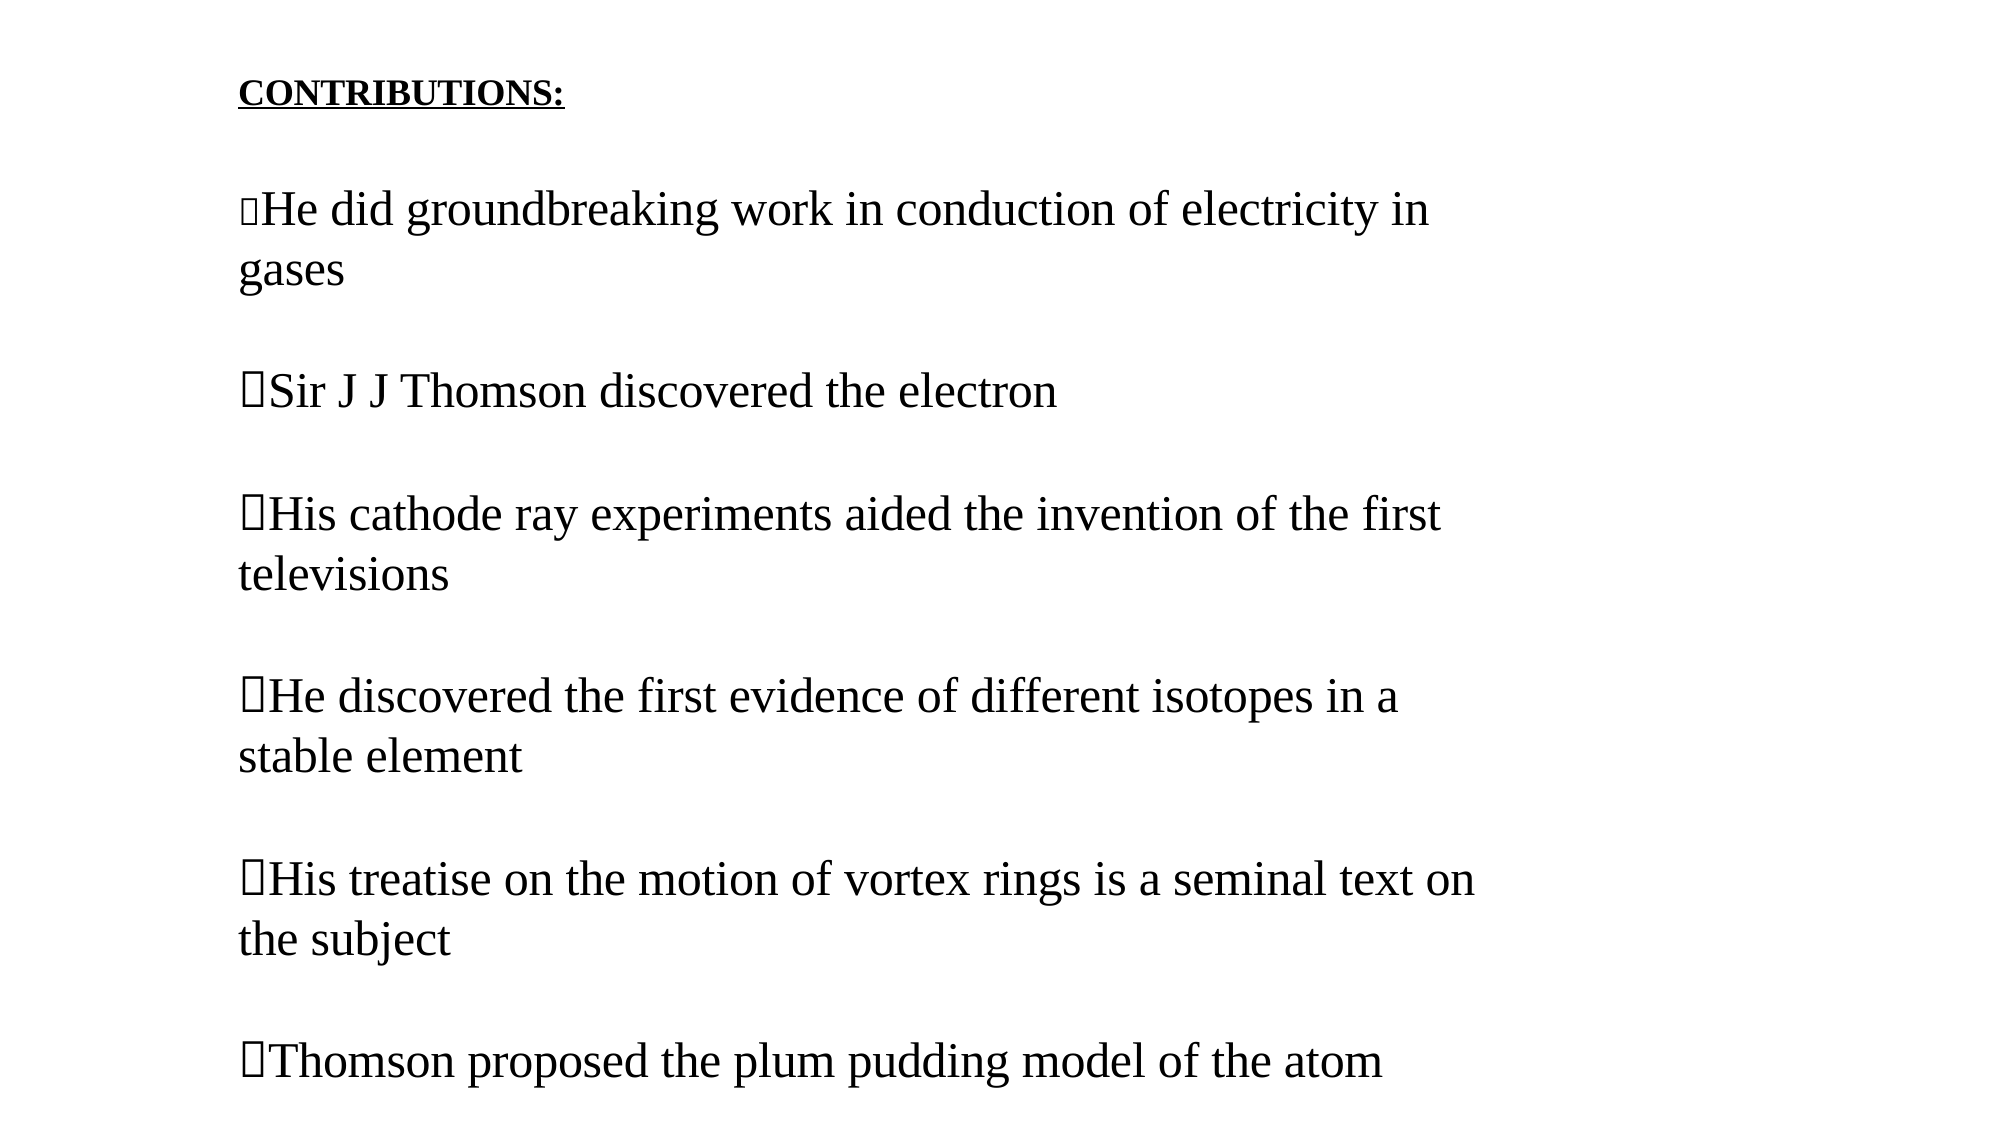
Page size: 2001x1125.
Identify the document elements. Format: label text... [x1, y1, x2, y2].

text_box CONTRIBUTIONS: He did groundbreaking work in conduction of electricity in gases Sir J J Thomson discovered the electron His cathode ray experiments aided the invention of the first televisions He discovered the first evidence of different isotopes in a stable element His treatise on the motion of vortex rings is a seminal text on the subject Thomson proposed the plum pudding model of the atom [223, 0, 1500, 1096]
